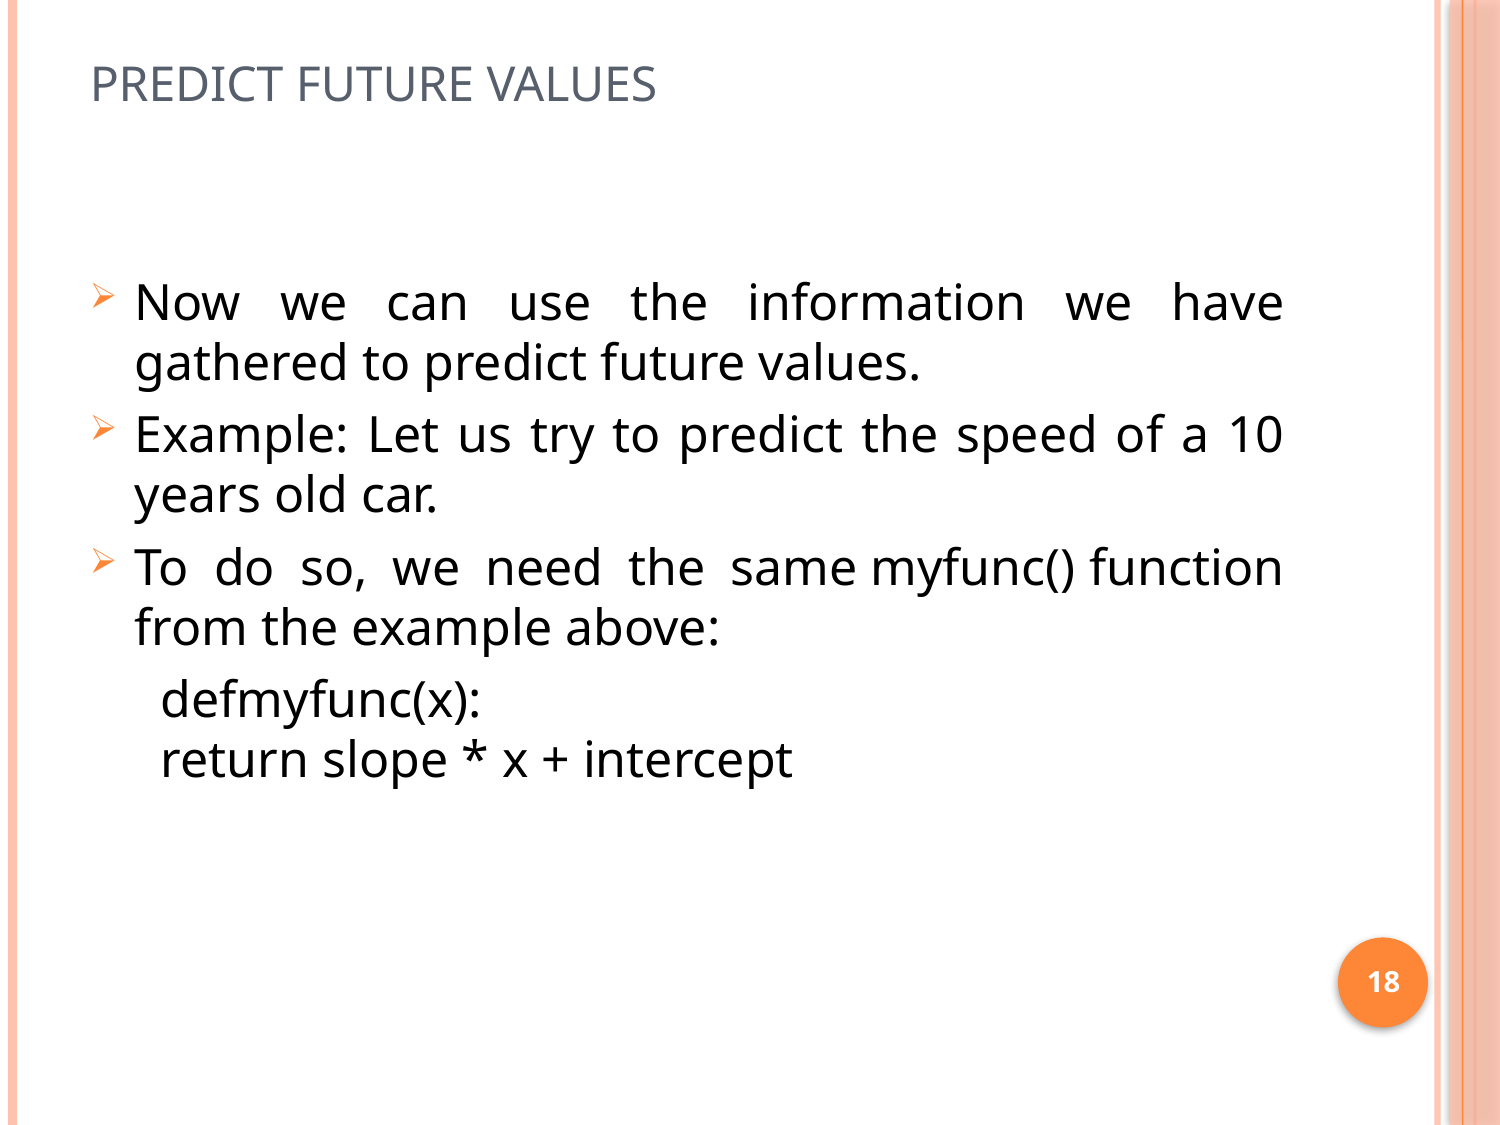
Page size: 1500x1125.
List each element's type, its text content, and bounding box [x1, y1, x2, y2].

list Now we can use the information we have gathered to predict future values. Example: Let us try to predict the speed of a 10 years old car. To do so, we need the same myfunc() function from the example above: defmyfunc(x): return slope * x + intercept [75, 262, 1300, 1062]
slide_number 18 [1333, 940, 1434, 1027]
title Predict Future Values [75, 45, 1300, 176]
